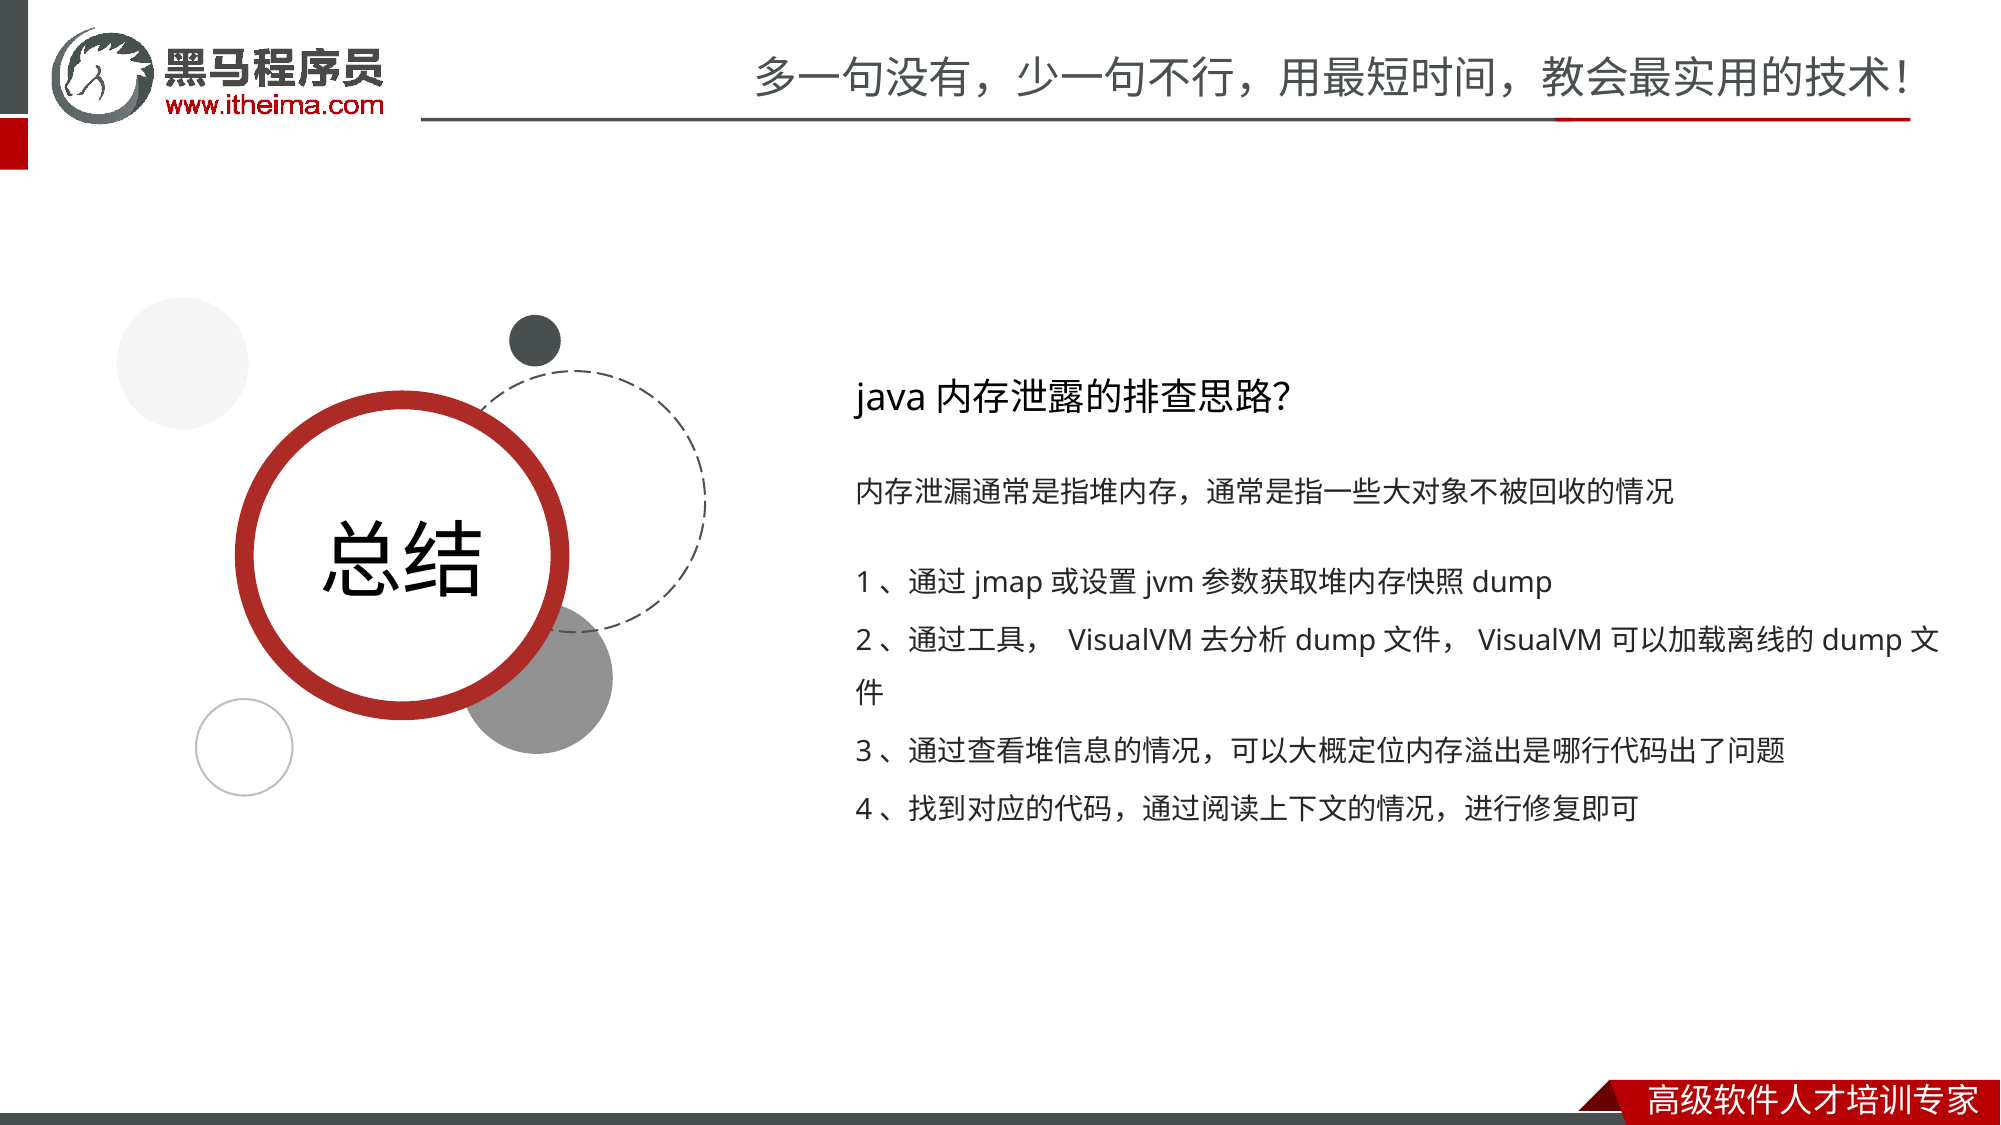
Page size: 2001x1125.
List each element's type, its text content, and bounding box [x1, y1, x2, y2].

list java内存泄露的排查思路？ [841, 239, 1786, 448]
text_box 内存泄漏通常是指堆内存，通常是指一些大对象不被回收的情况 [840, 448, 1958, 579]
text_box 1、通过jmap或设置jvm参数获取堆内存快照dump 2、通过工具， VisualVM去分析dump文件，VisualVM可以加载离线的dump文件 3、通过查看堆信息的情况，可以大概定位内存溢出是哪行代码出了问题 4、找到对应的代码，通过阅读上下文的情况，进行修复即可 [840, 579, 1958, 822]
picture [50, 26, 384, 125]
